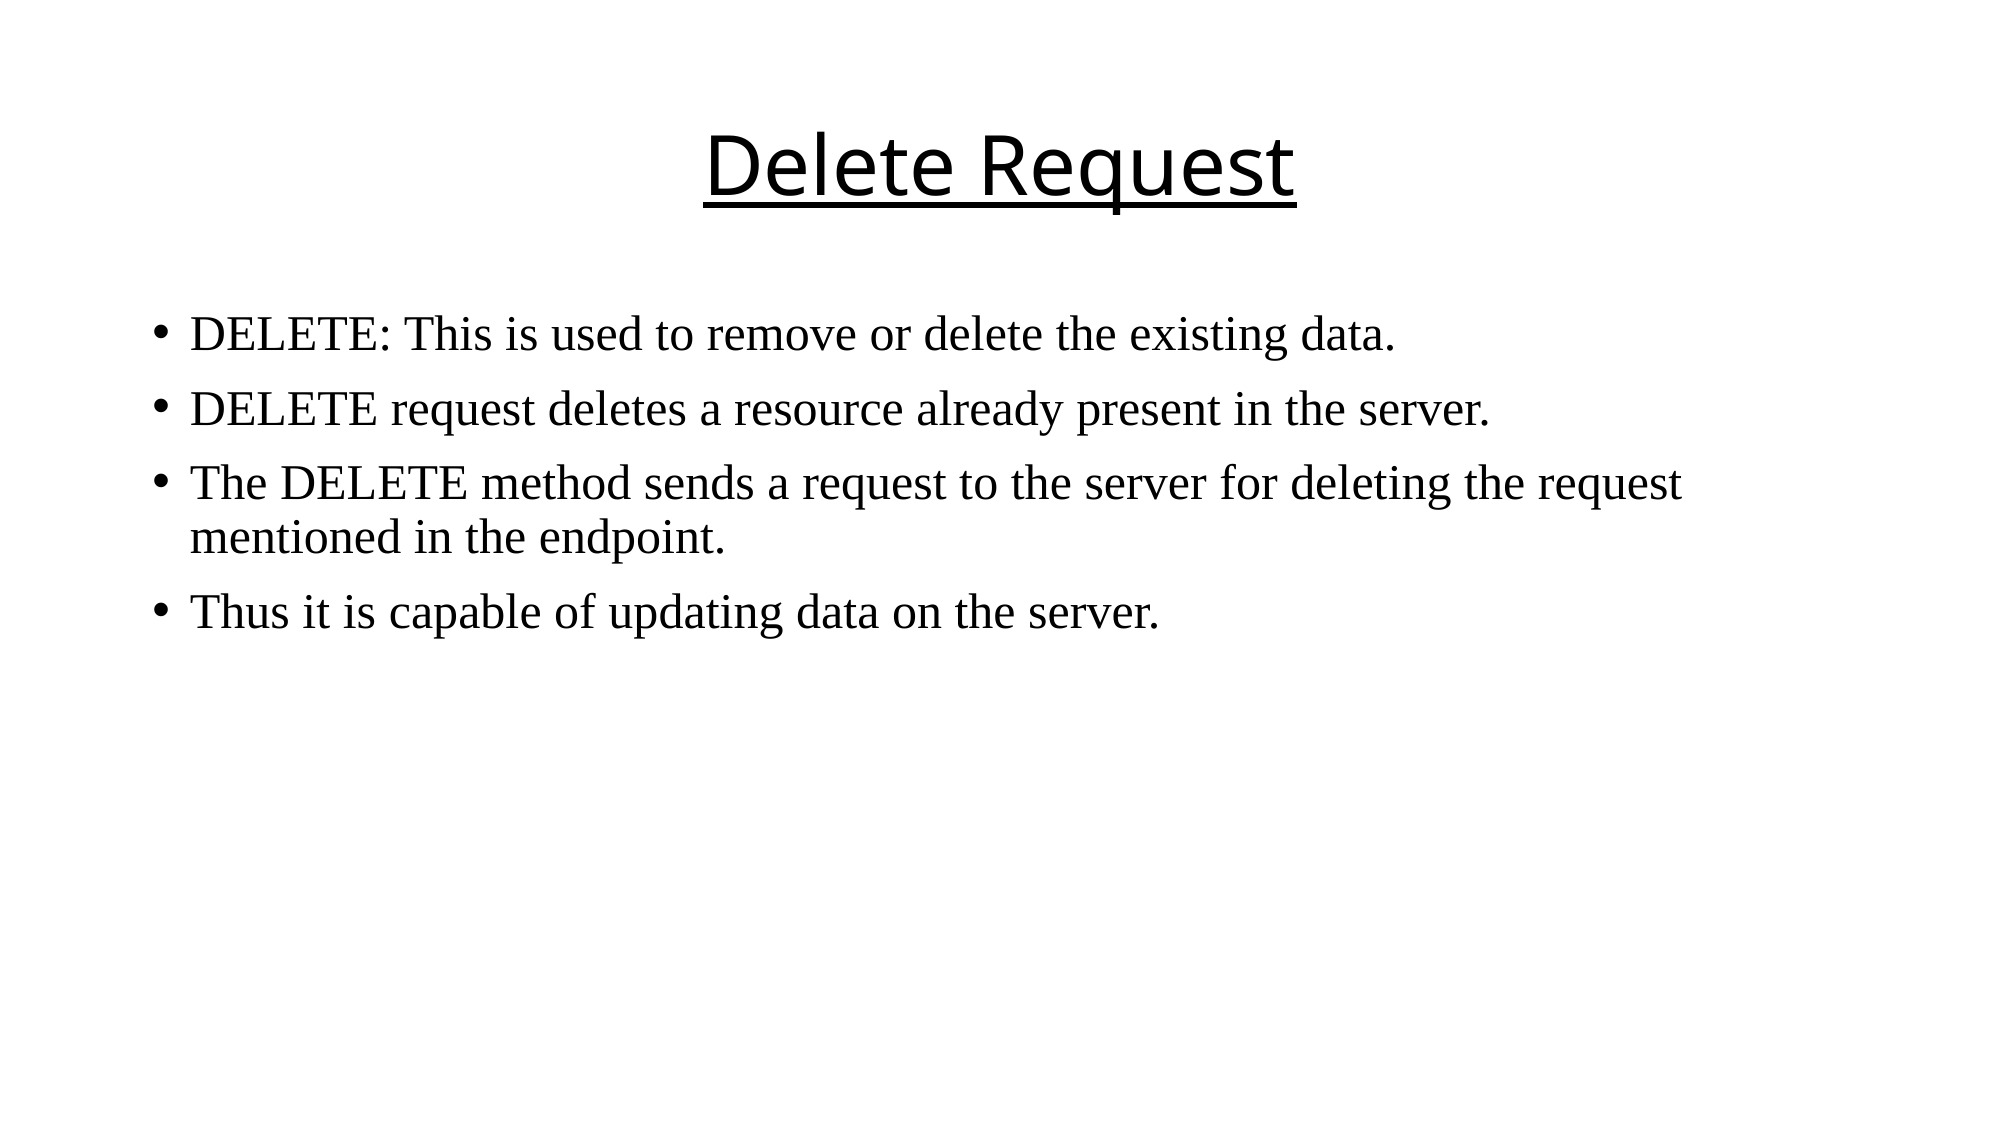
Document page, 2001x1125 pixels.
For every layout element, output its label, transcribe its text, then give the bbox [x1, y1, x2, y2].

list DELETE: This is used to remove or delete the existing data. DELETE request deletes a resource already present in the server. The DELETE method sends a request to the server for deleting the request mentioned in the endpoint. Thus it is capable of updating data on the server. [137, 299, 1863, 1014]
title Delete Request [137, 59, 1863, 278]
